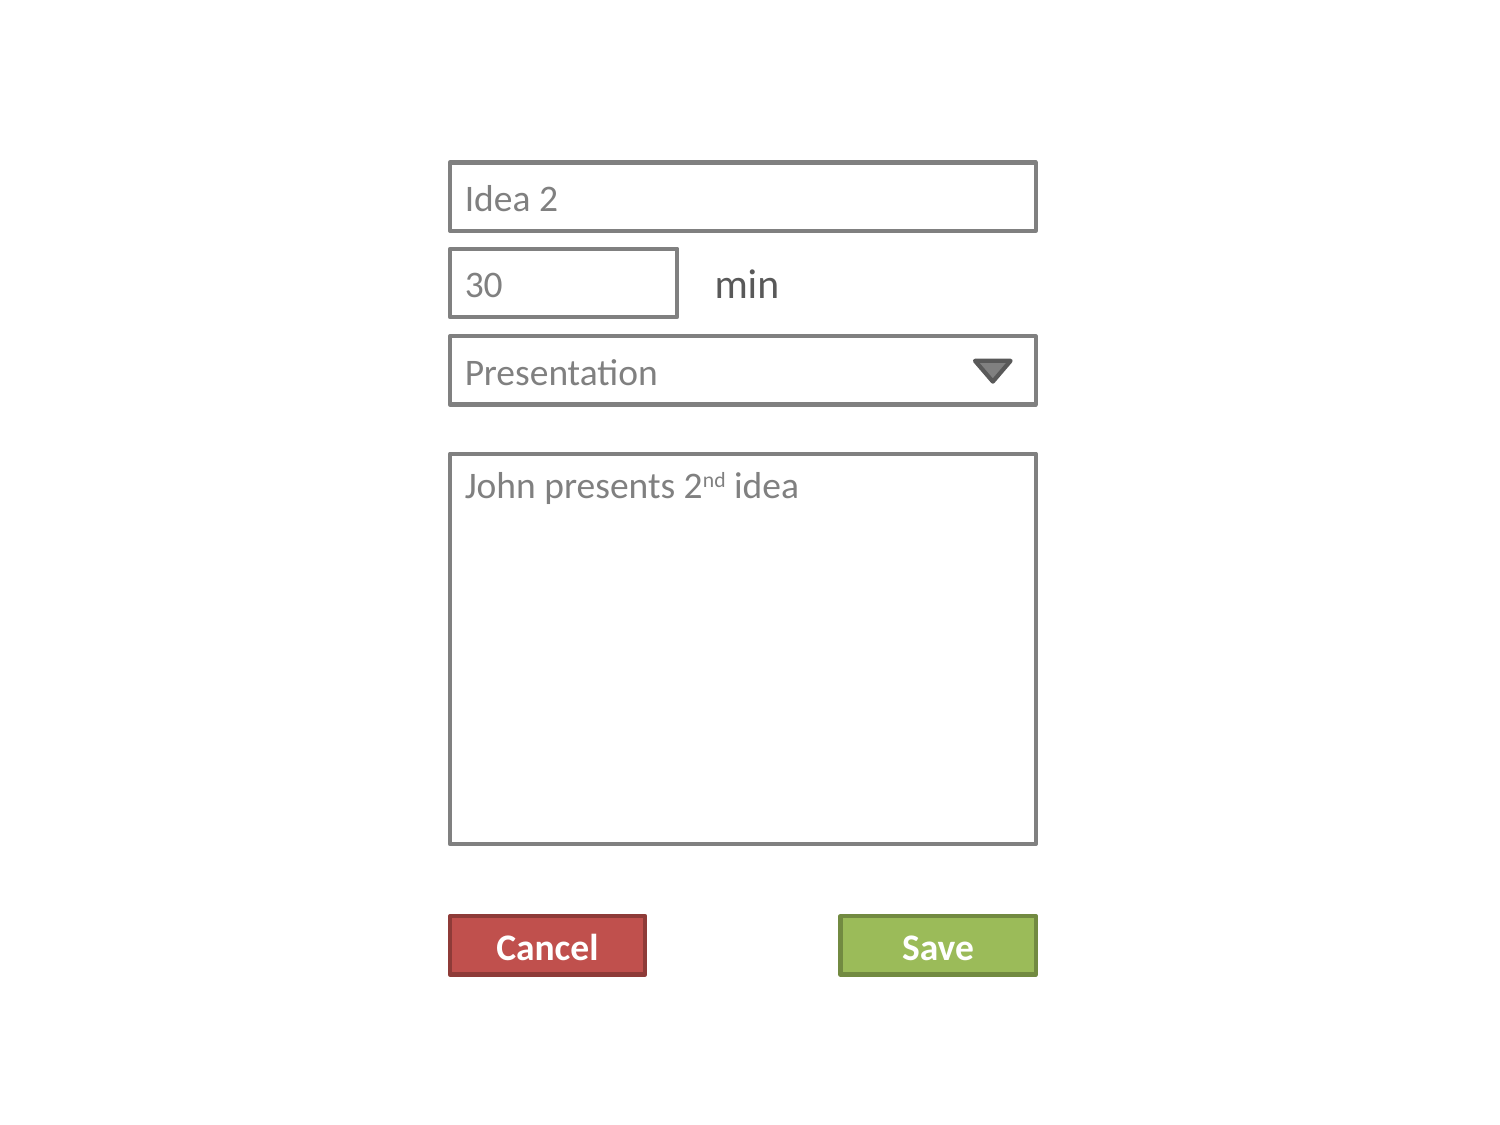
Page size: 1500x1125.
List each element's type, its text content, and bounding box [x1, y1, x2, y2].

text_box min [699, 249, 935, 315]
text_box [973, 358, 1013, 384]
text_box Cancel [448, 914, 647, 977]
text_box Presentation [448, 334, 1038, 407]
text_box Idea 2 [448, 160, 1038, 233]
text_box John presents 2nd idea [448, 452, 1038, 846]
text_box Save [838, 914, 1038, 977]
text_box 30 [448, 247, 679, 319]
